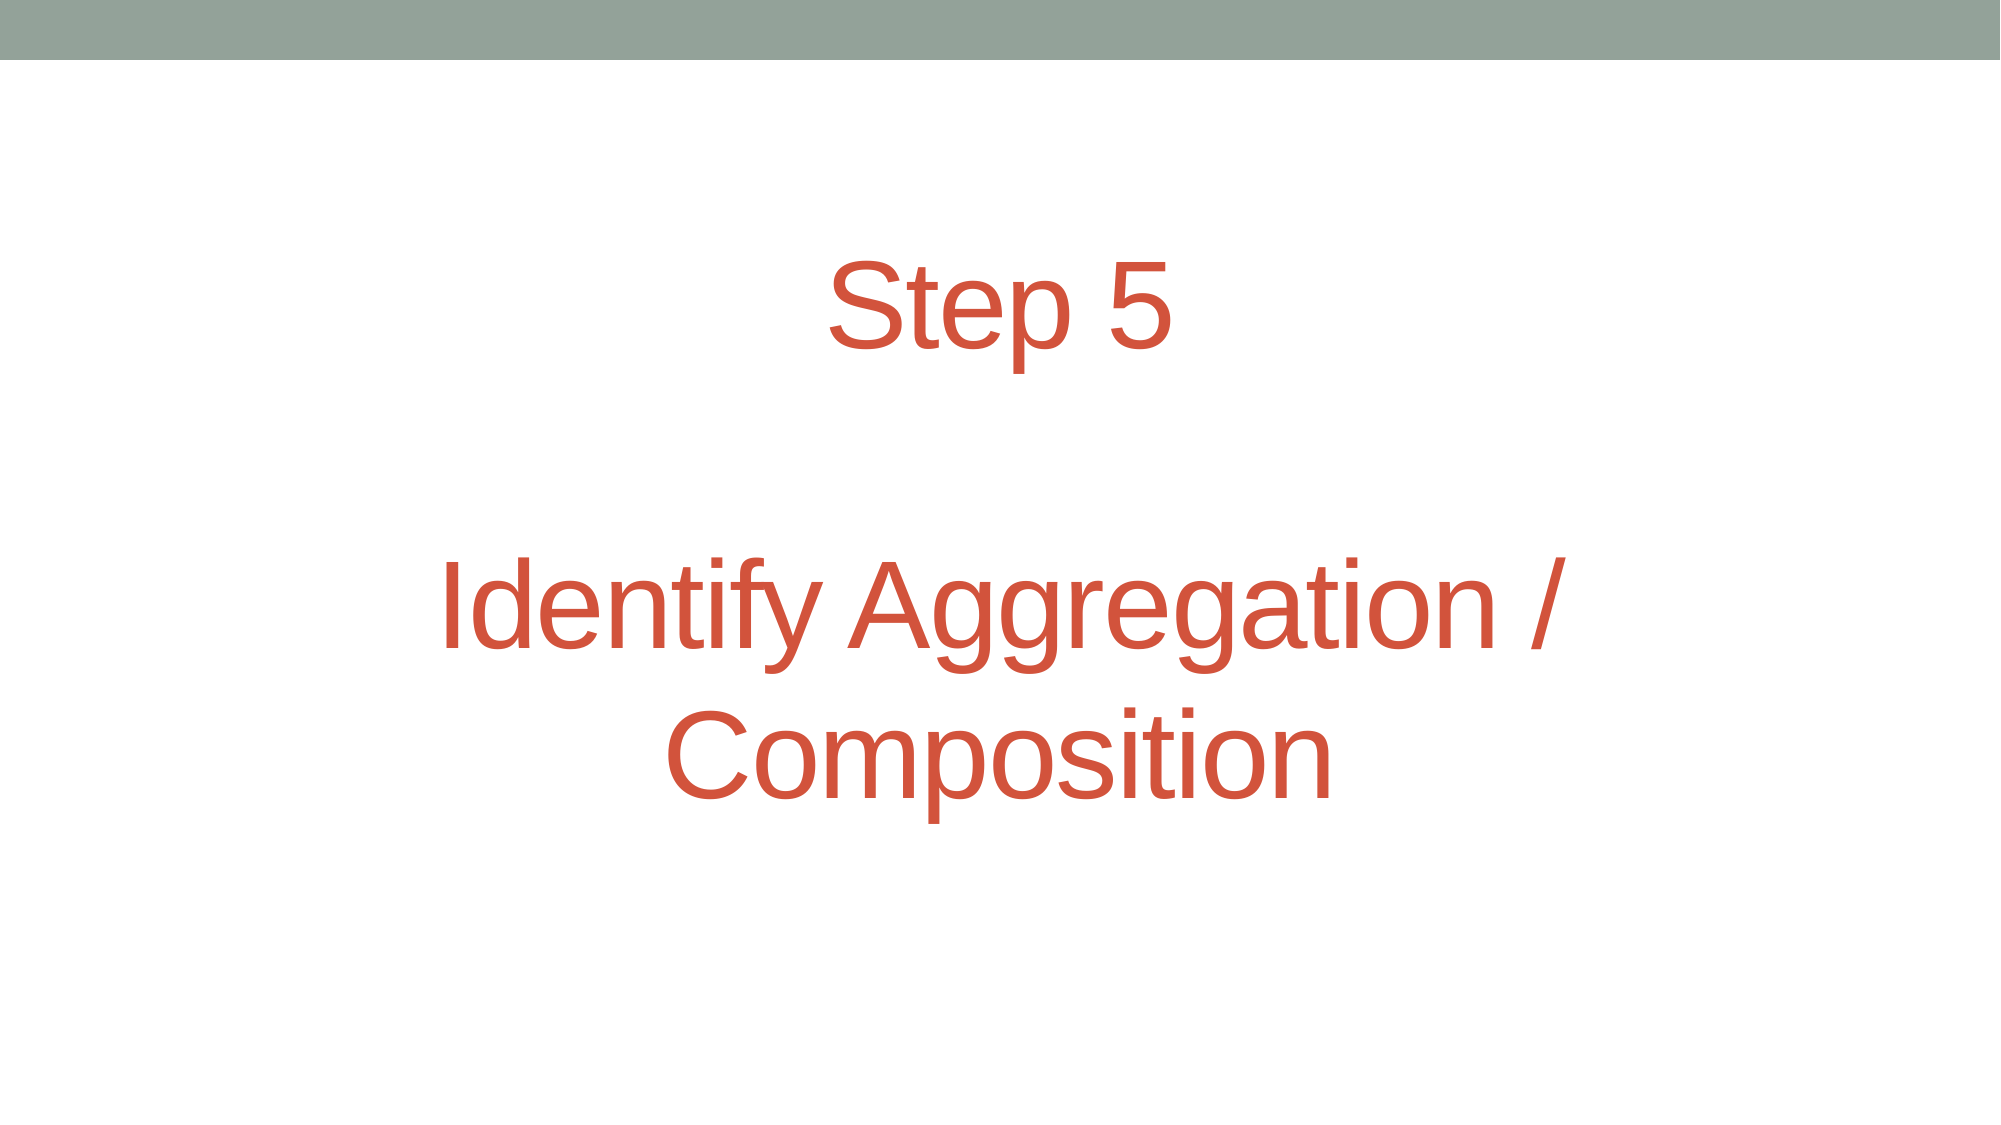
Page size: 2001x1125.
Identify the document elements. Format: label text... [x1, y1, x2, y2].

title Step 5 Identify Aggregation / Composition [99, 87, 1900, 959]
